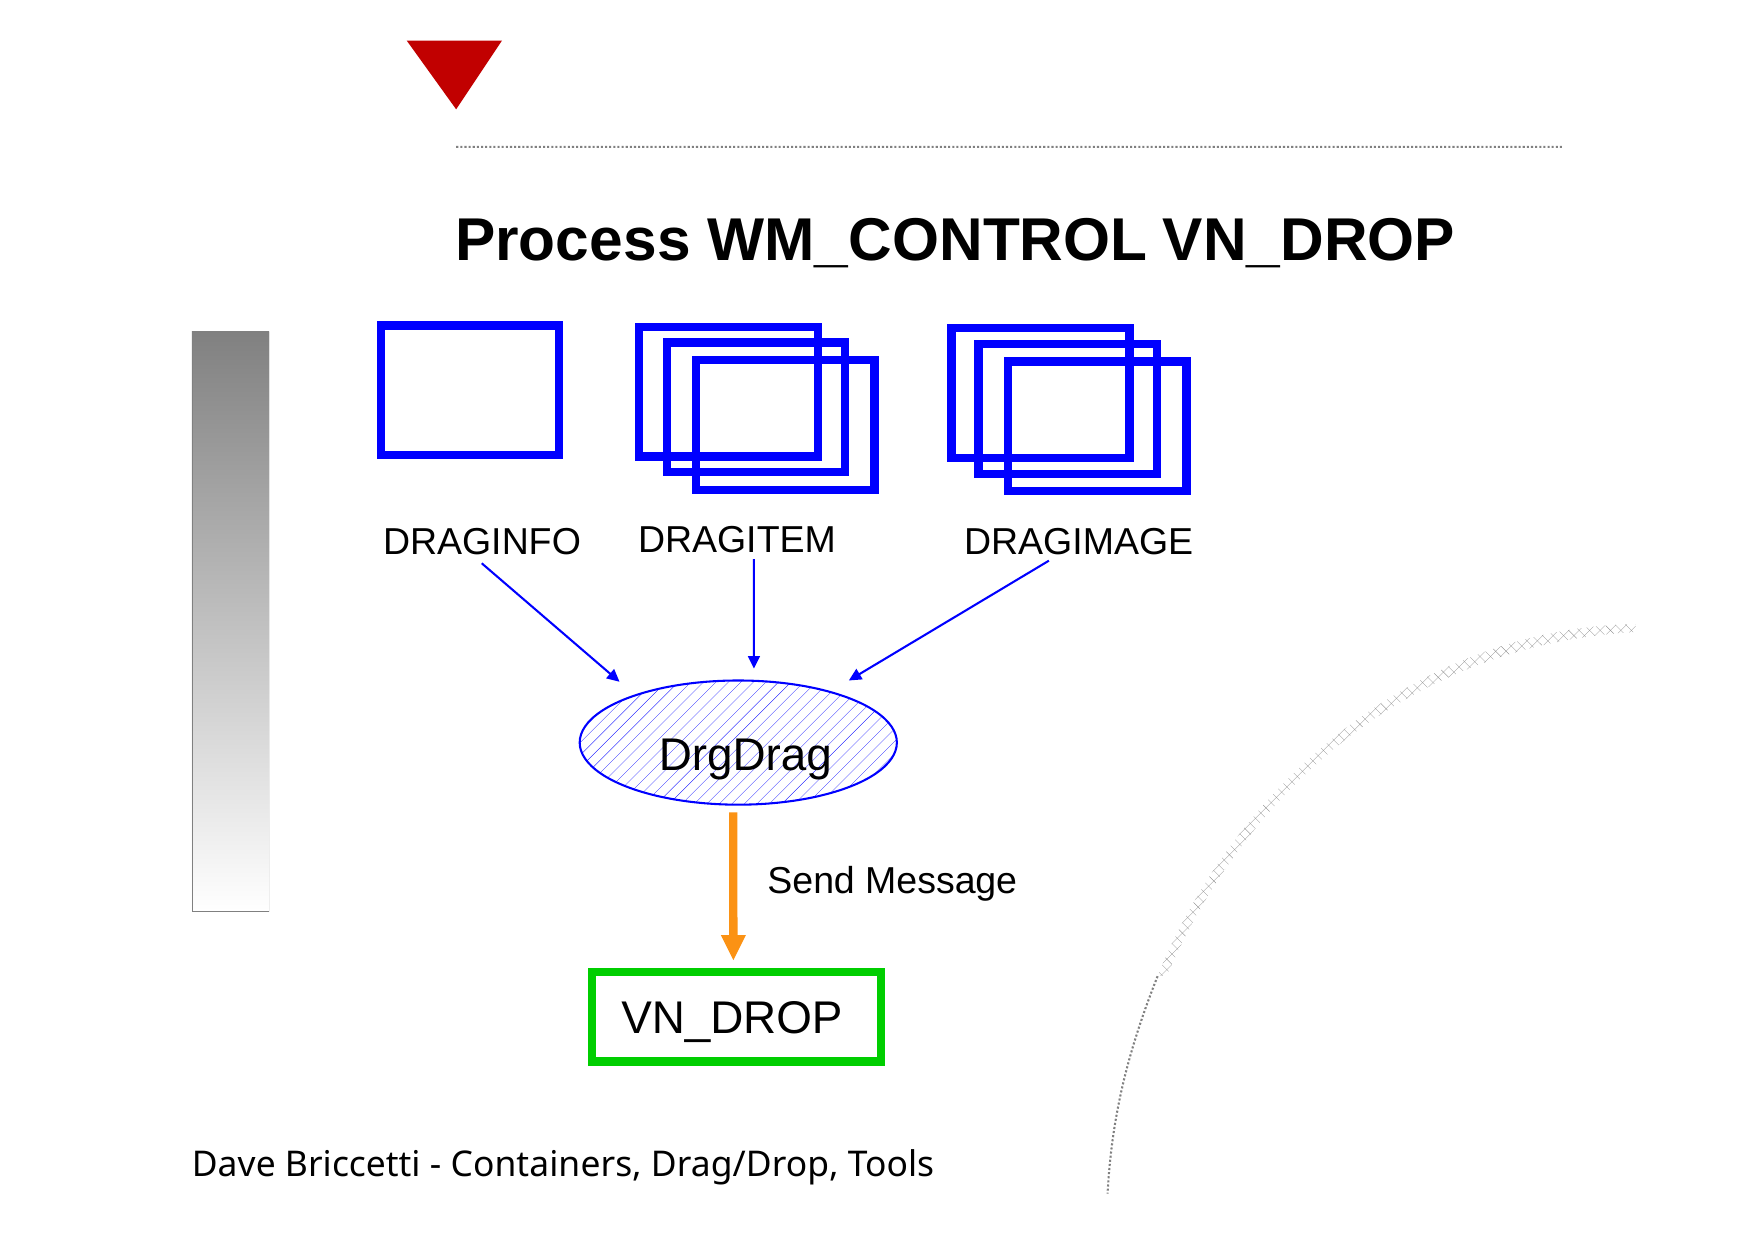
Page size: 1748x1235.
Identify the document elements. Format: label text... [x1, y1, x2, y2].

text_box [848, 560, 1049, 681]
text_box [579, 680, 897, 805]
text_box [191, 331, 270, 912]
text_box [747, 559, 761, 669]
text_box [639, 326, 818, 457]
text_box [481, 563, 620, 682]
text_box Dave Briccetti - Containers, Drag/Drop, Tools [191, 1141, 1505, 1184]
text_box [591, 972, 881, 1062]
text_box [380, 325, 559, 456]
text_box DRAGIMAGE [964, 516, 1203, 562]
text_box VN_DROP [621, 987, 864, 1043]
text_box DrgDrag [658, 724, 865, 780]
text_box [1008, 361, 1187, 492]
text_box DRAGINFO [383, 516, 585, 562]
text_box Send Message [767, 856, 1035, 902]
text_box DRAGITEM [638, 515, 877, 561]
text_box [727, 812, 740, 961]
text_box Process WM_CONTROL VN_DROP [455, 200, 1568, 273]
text_box [951, 328, 1130, 458]
text_box [695, 360, 875, 490]
text_box [978, 344, 1158, 474]
text_box [1112, 976, 1158, 1141]
text_box [1157, 624, 1636, 977]
text_box [666, 342, 846, 473]
text_box [406, 40, 503, 110]
